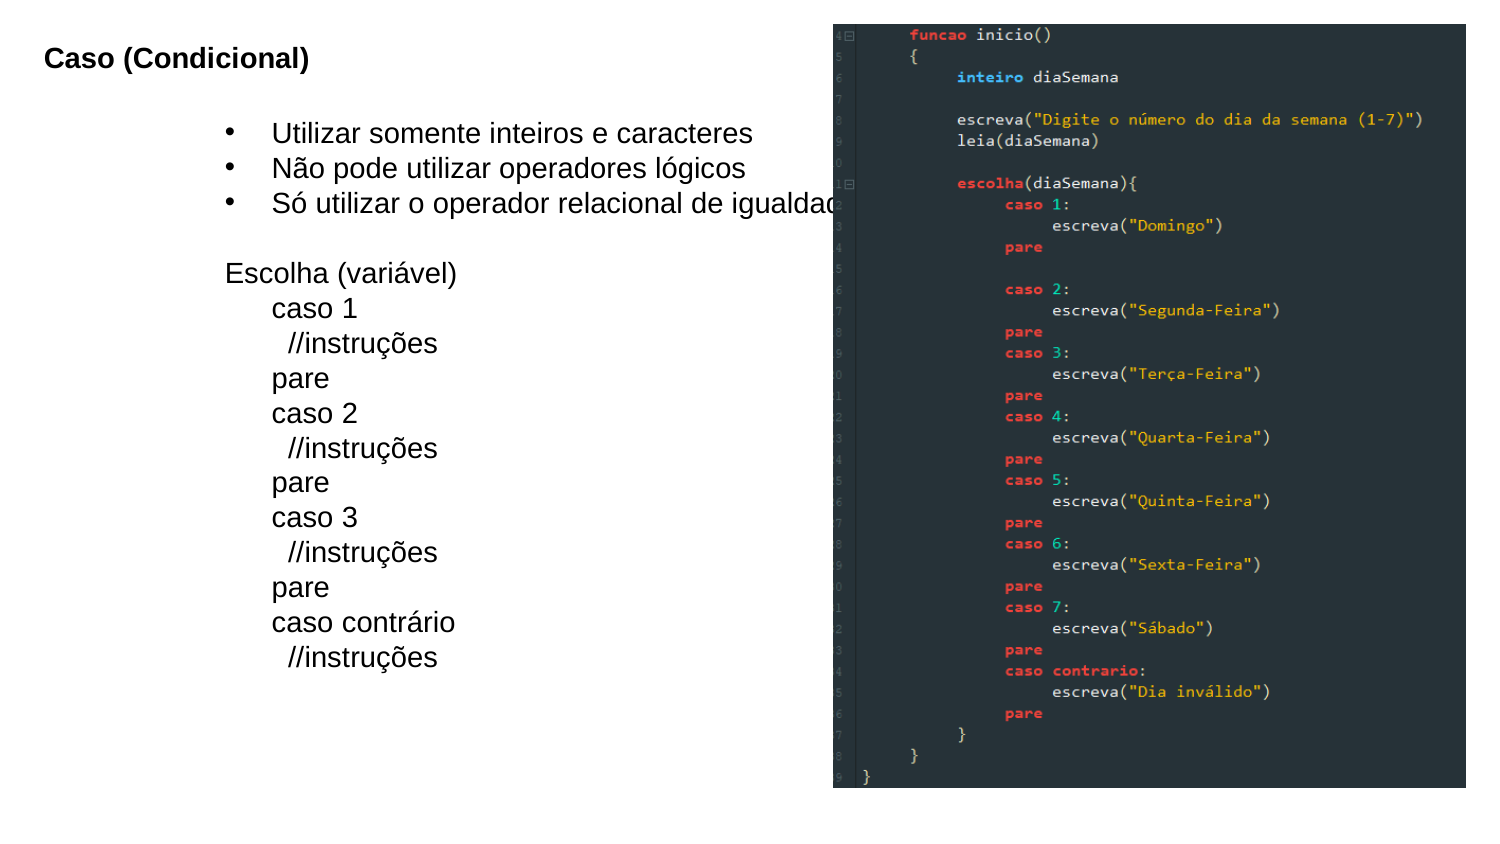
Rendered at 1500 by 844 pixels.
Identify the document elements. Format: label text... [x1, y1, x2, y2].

picture [832, 24, 1467, 789]
text_box Utilizar somente inteiros e caracteres Não pode utilizar operadores lógicos Só utilizar o operador relacional de igualdade Escolha (variável) caso 1 //instruções pare caso 2 //instruções pare caso 3 //instruções pare caso contrário //instruções [210, 106, 827, 681]
title Caso (Condicional) [28, 24, 830, 119]
